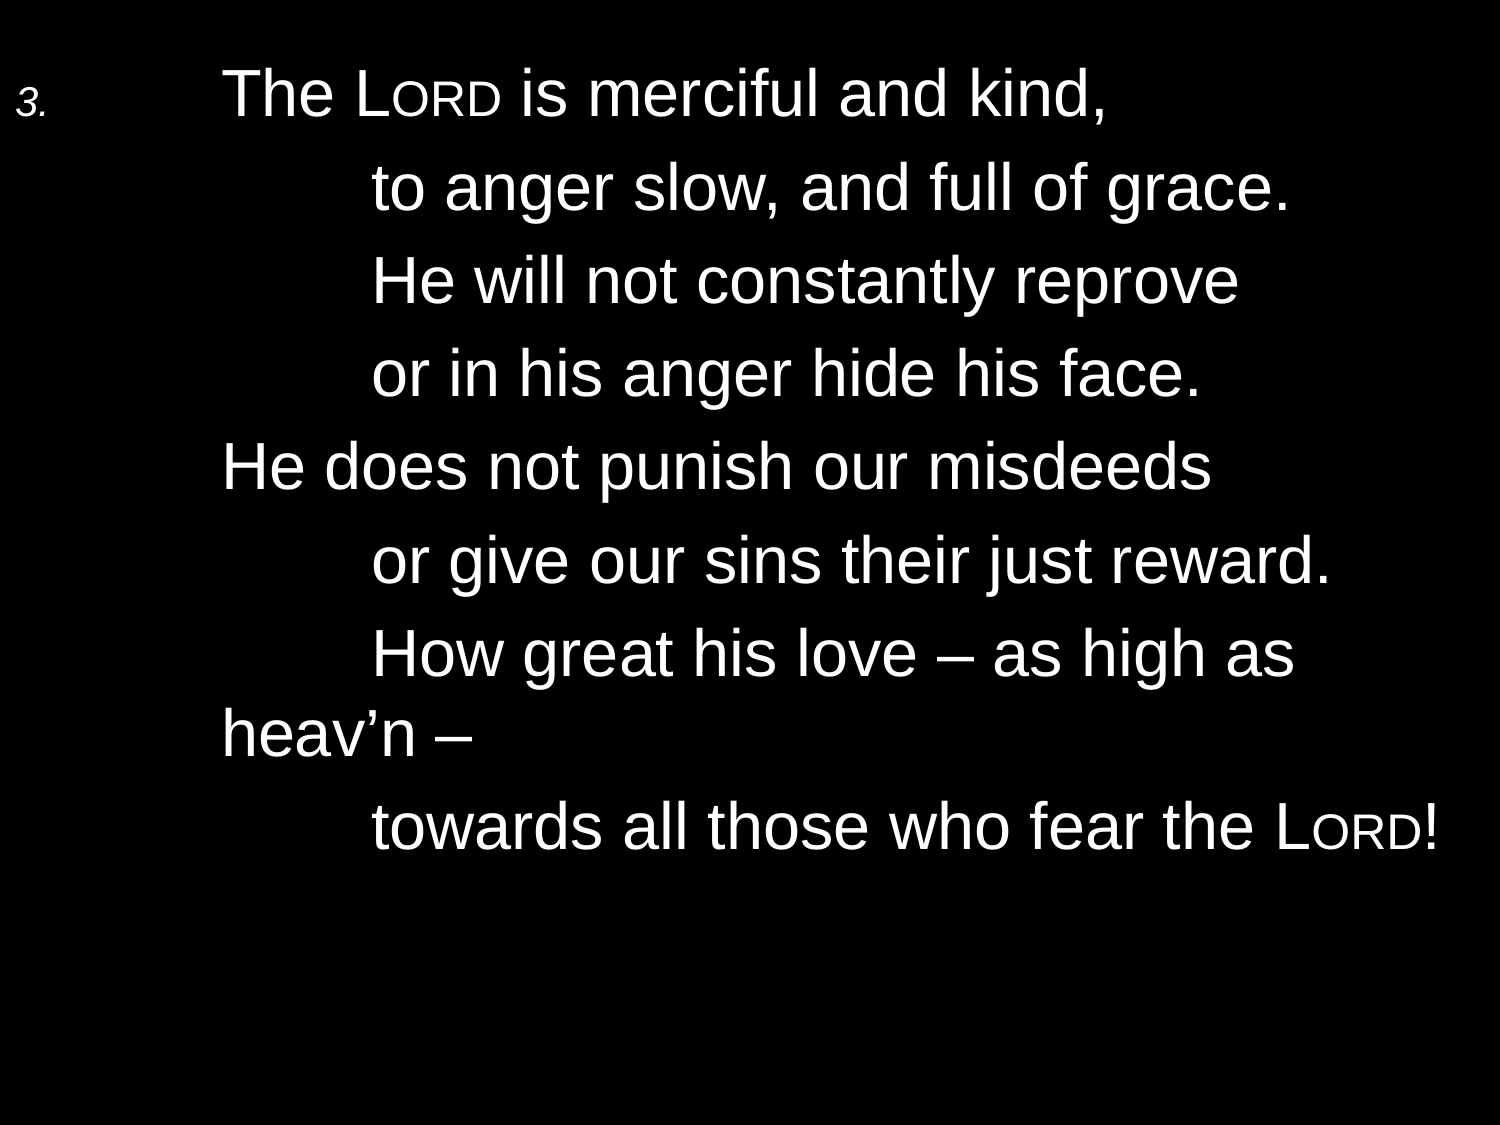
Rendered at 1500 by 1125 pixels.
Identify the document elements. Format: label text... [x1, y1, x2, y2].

list 3. The Lord is merciful and kind, to anger slow, and full of grace. He will not constantly reprove or in his anger hide his face. He does not punish our misdeeds or give our sins their just reward. How great his love – as high as heav’n – towards all those who fear the Lord! [0, 42, 1500, 1047]
